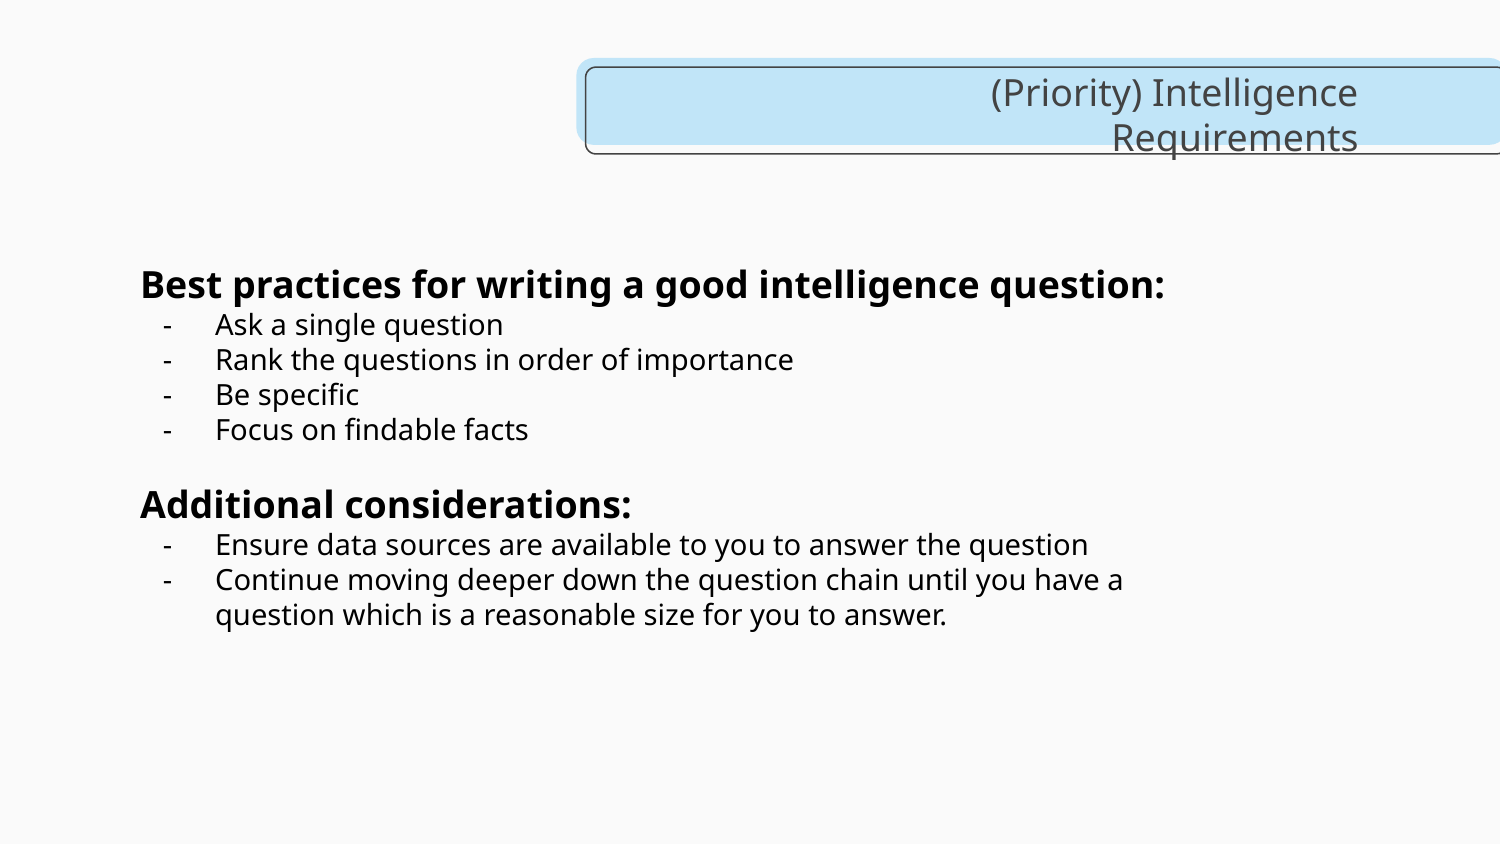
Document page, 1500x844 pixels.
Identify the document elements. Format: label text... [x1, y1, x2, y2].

text_box Best practices for writing a good intelligence question: Ask a single question Rank the questions in order of importance Be specific Focus on findable facts Additional considerations: Ensure data sources are available to you to answer the question Continue moving deeper down the question chain until you have a question which is a reasonable size for you to answer. [125, 246, 1223, 647]
title (Priority) Intelligence Requirements [761, 75, 1374, 154]
